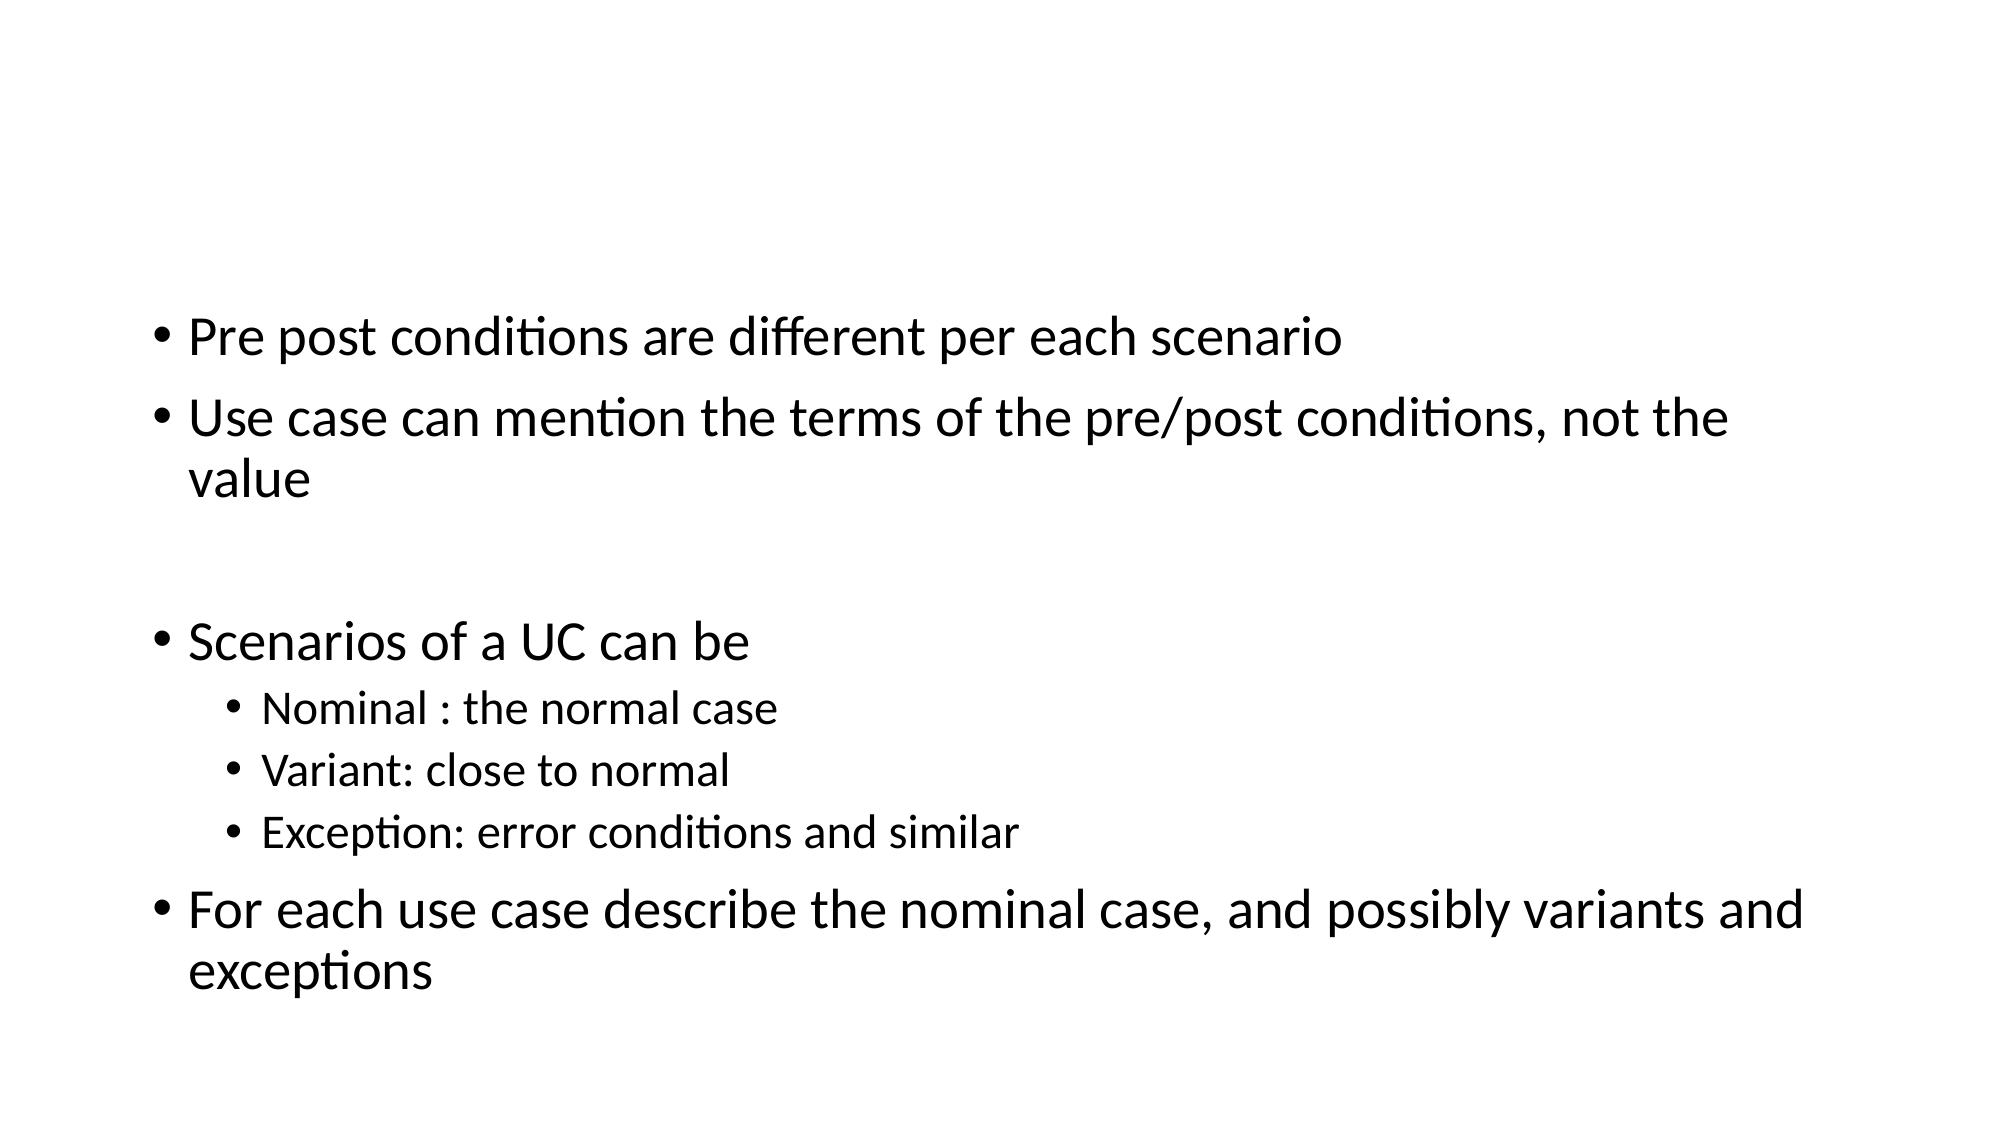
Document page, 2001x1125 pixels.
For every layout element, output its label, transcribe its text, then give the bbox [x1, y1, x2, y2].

list Pre post conditions are different per each scenario Use case can mention the terms of the pre/post conditions, not the value Scenarios of a UC can be Nominal : the normal case Variant: close to normal Exception: error conditions and similar For each use case describe the nominal case, and possibly variants and exceptions [137, 299, 1863, 1014]
